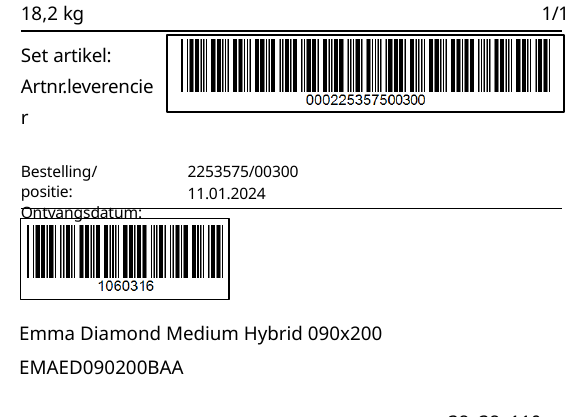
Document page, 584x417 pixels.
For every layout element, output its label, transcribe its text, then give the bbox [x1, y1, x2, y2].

text_box Emma Diamond Medium Hybrid 090x200 EMAED090200BAA 38x38x110 [17, 311, 584, 417]
text_box Bestelling/positie: Ontvangsdatum: [18, 157, 150, 222]
text_box [20, 218, 230, 300]
text_box Set artikel: Artnr.leverencier [18, 32, 161, 128]
picture [180, 39, 550, 109]
title 18,2 kg [18, 0, 95, 32]
text_box [166, 35, 565, 112]
text_box 2253575/00300 11.01.2024 [185, 157, 303, 203]
picture [27, 225, 223, 294]
text_box 1/1 [539, 0, 570, 25]
